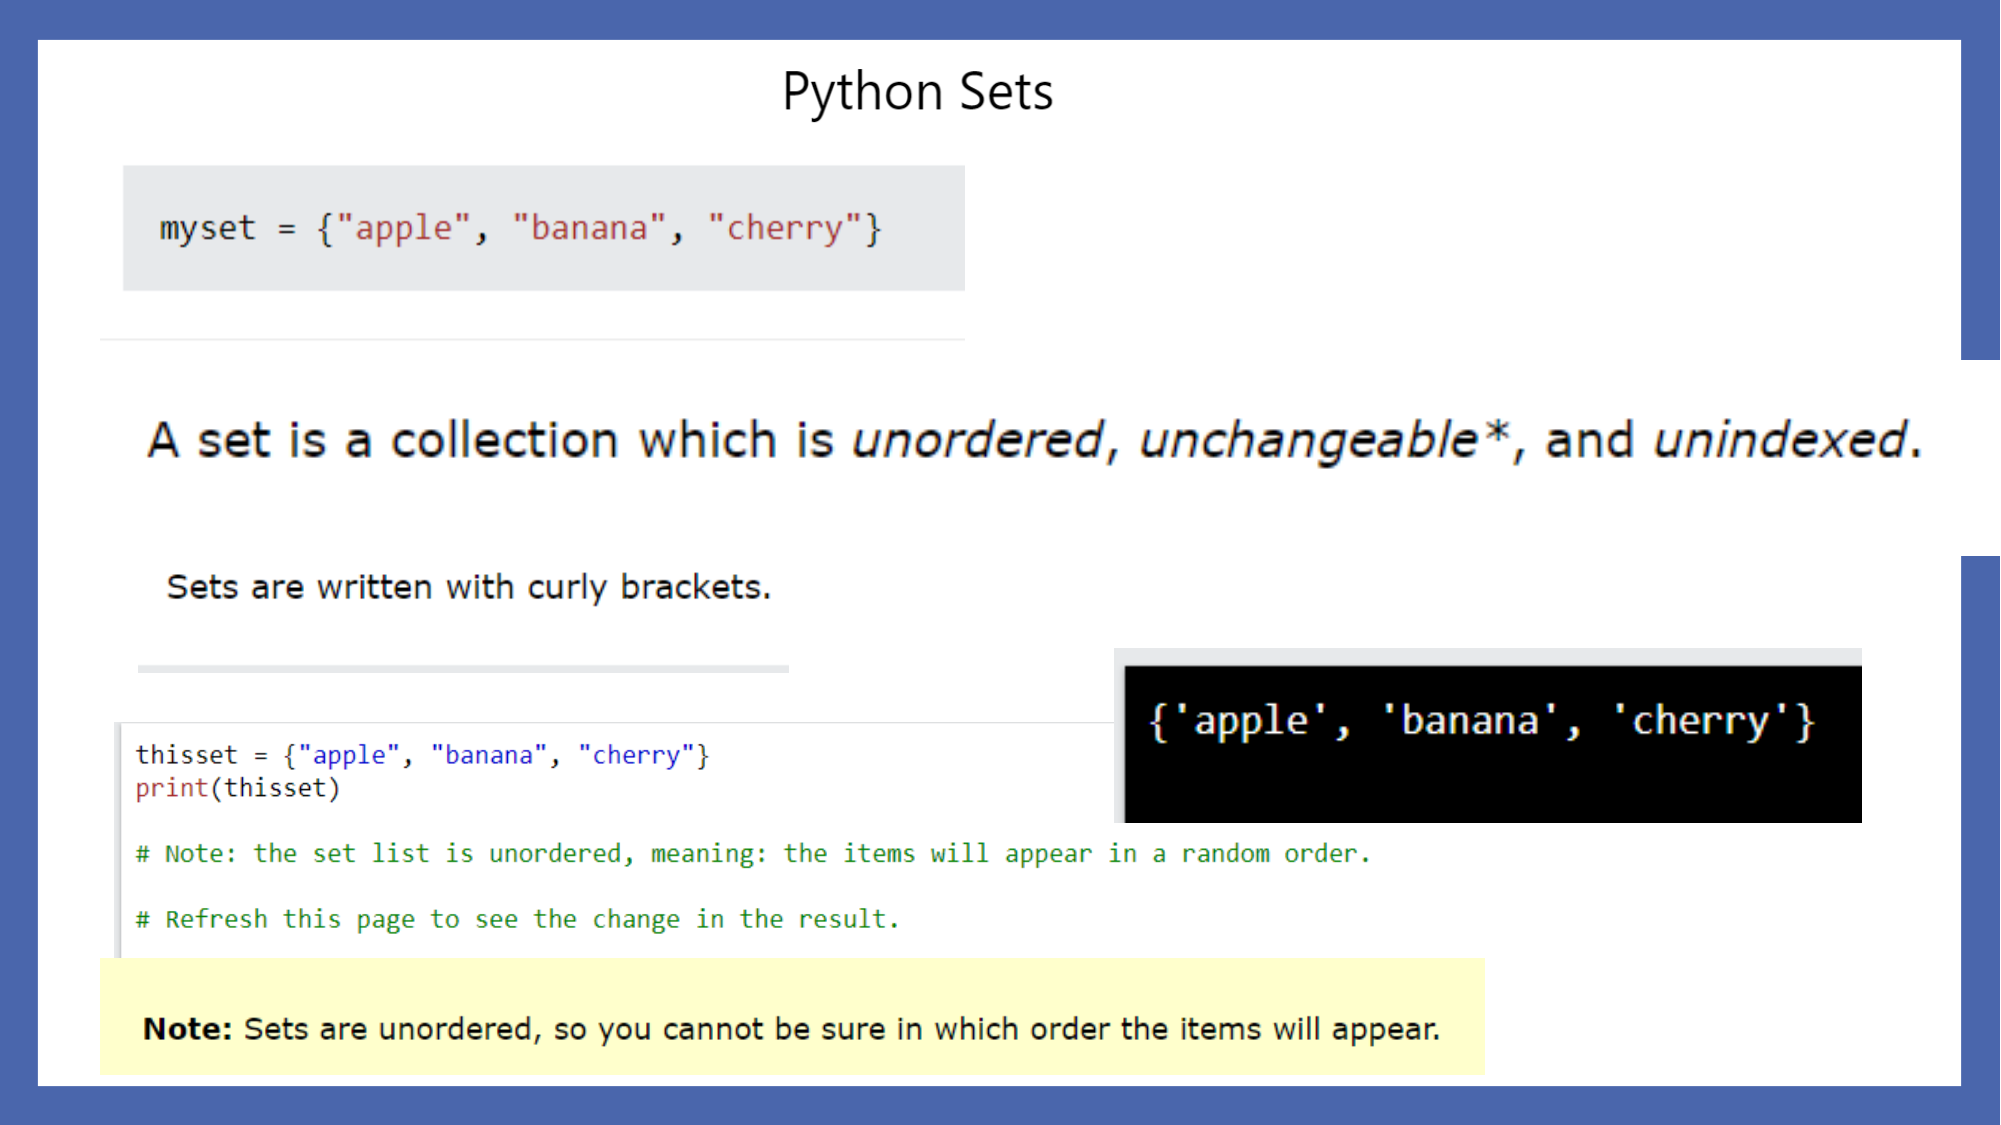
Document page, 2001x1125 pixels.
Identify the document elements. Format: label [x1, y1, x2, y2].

picture [100, 647, 1862, 1075]
picture [100, 148, 966, 345]
picture [100, 360, 2000, 673]
picture [765, 50, 1093, 137]
